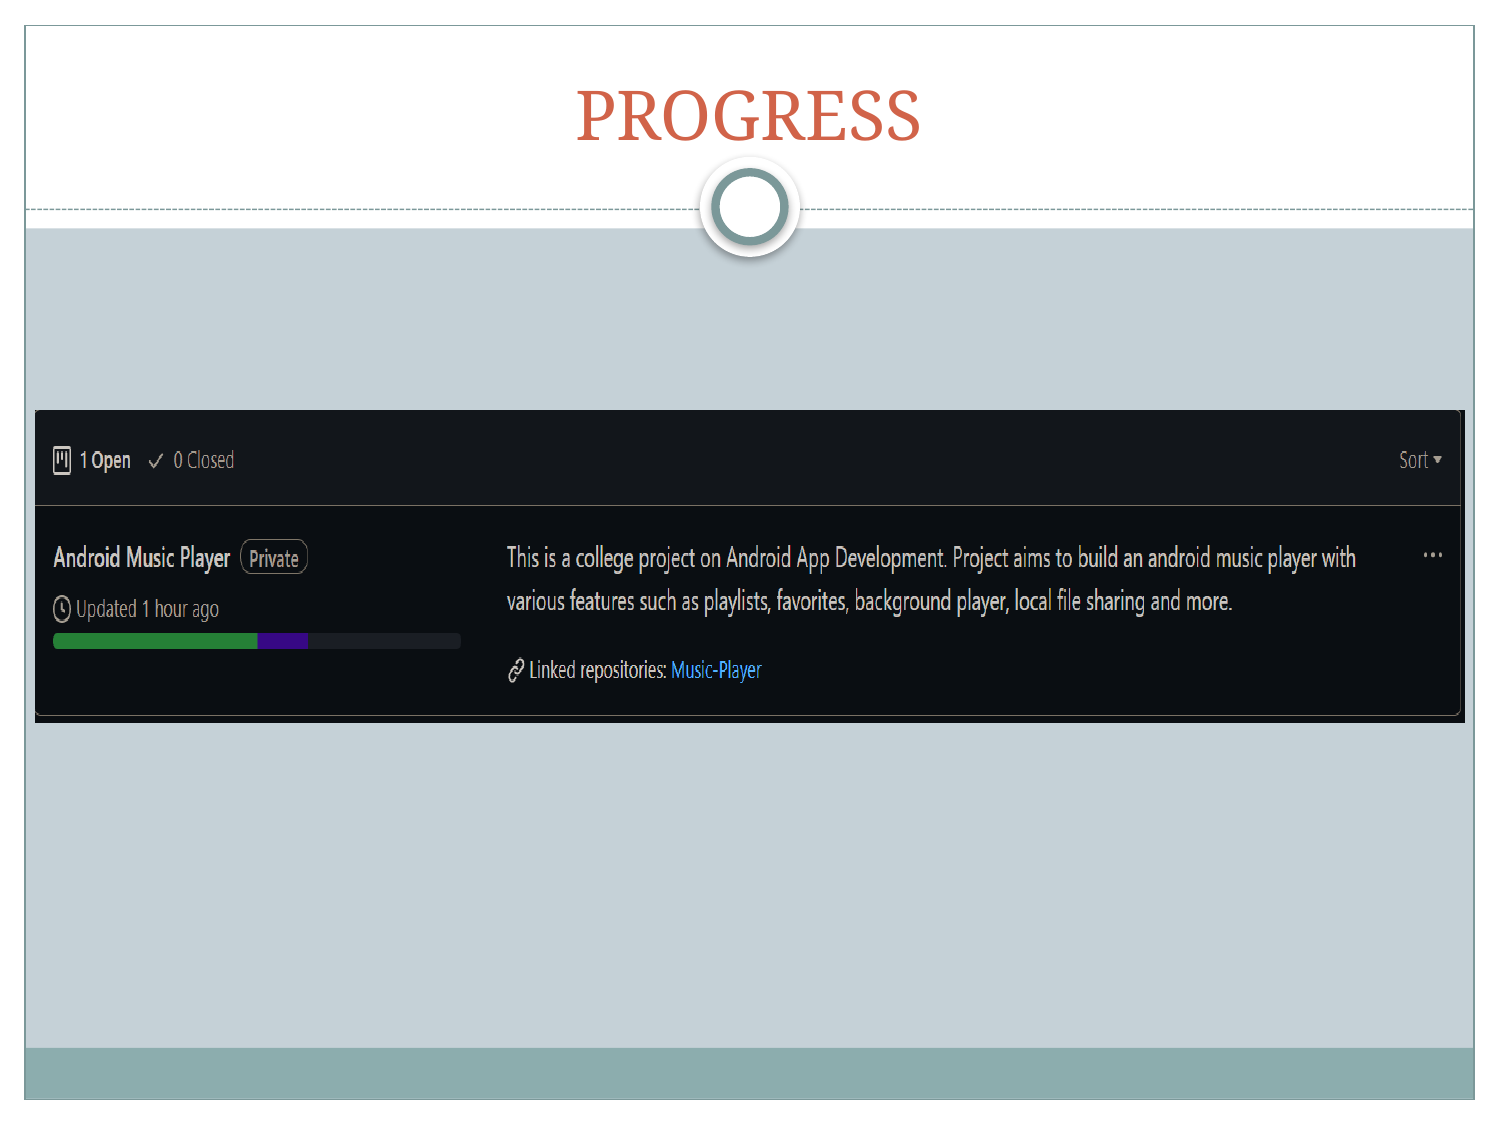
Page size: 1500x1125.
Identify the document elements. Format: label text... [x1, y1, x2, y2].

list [34, 409, 1466, 724]
title PROGRESS [49, 37, 1450, 162]
